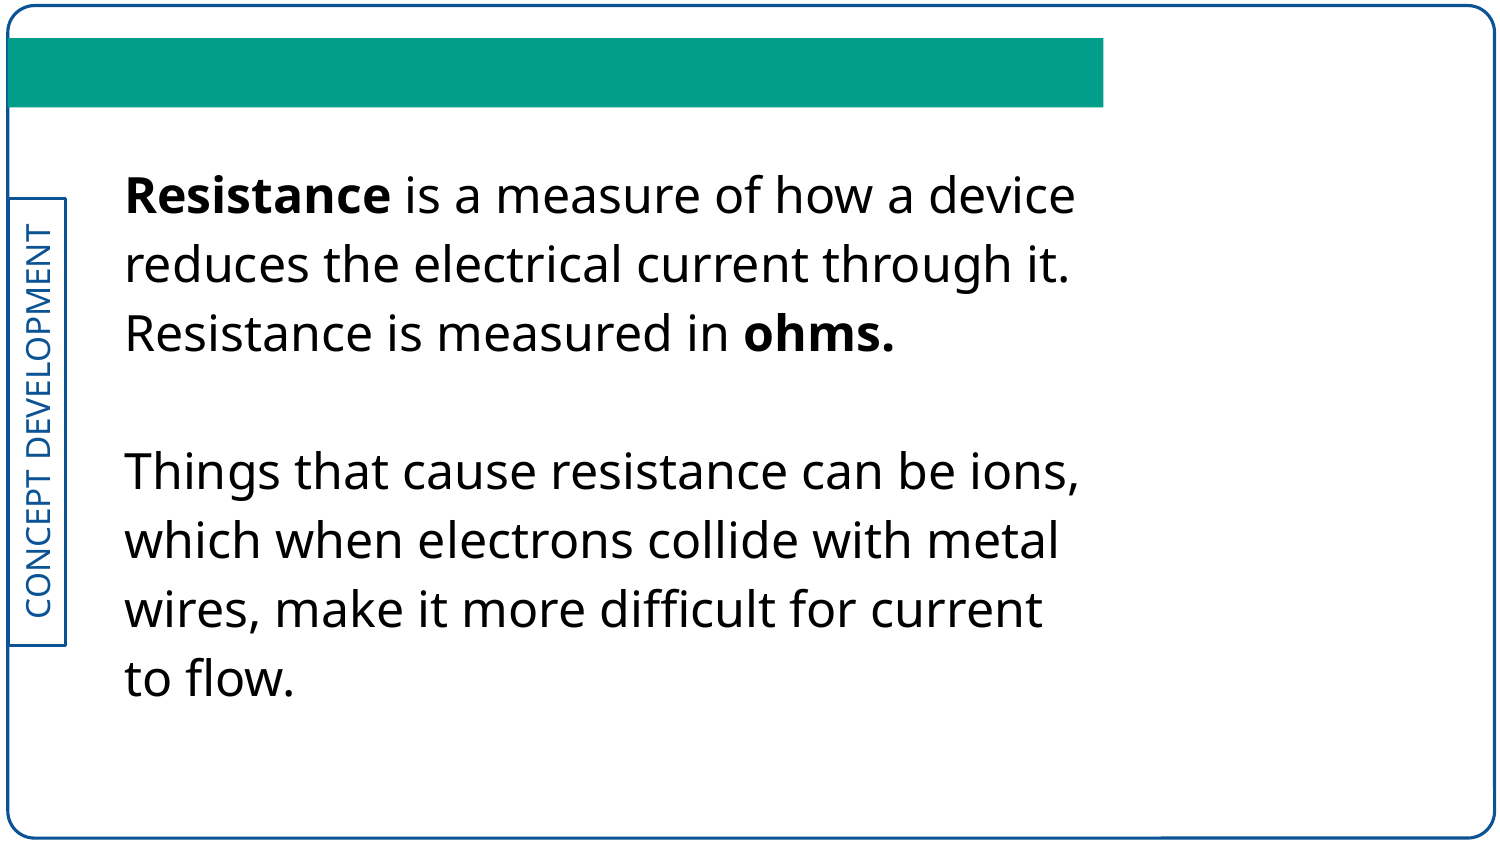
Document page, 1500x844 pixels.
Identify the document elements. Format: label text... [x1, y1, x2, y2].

list Resistance is a measure of how a device reduces the electrical current through it. Resistance is measured in ohms. Things that cause resistance can be ions, which when electrons collide with metal wires, make it more difficult for current to flow. [90, 139, 1104, 807]
